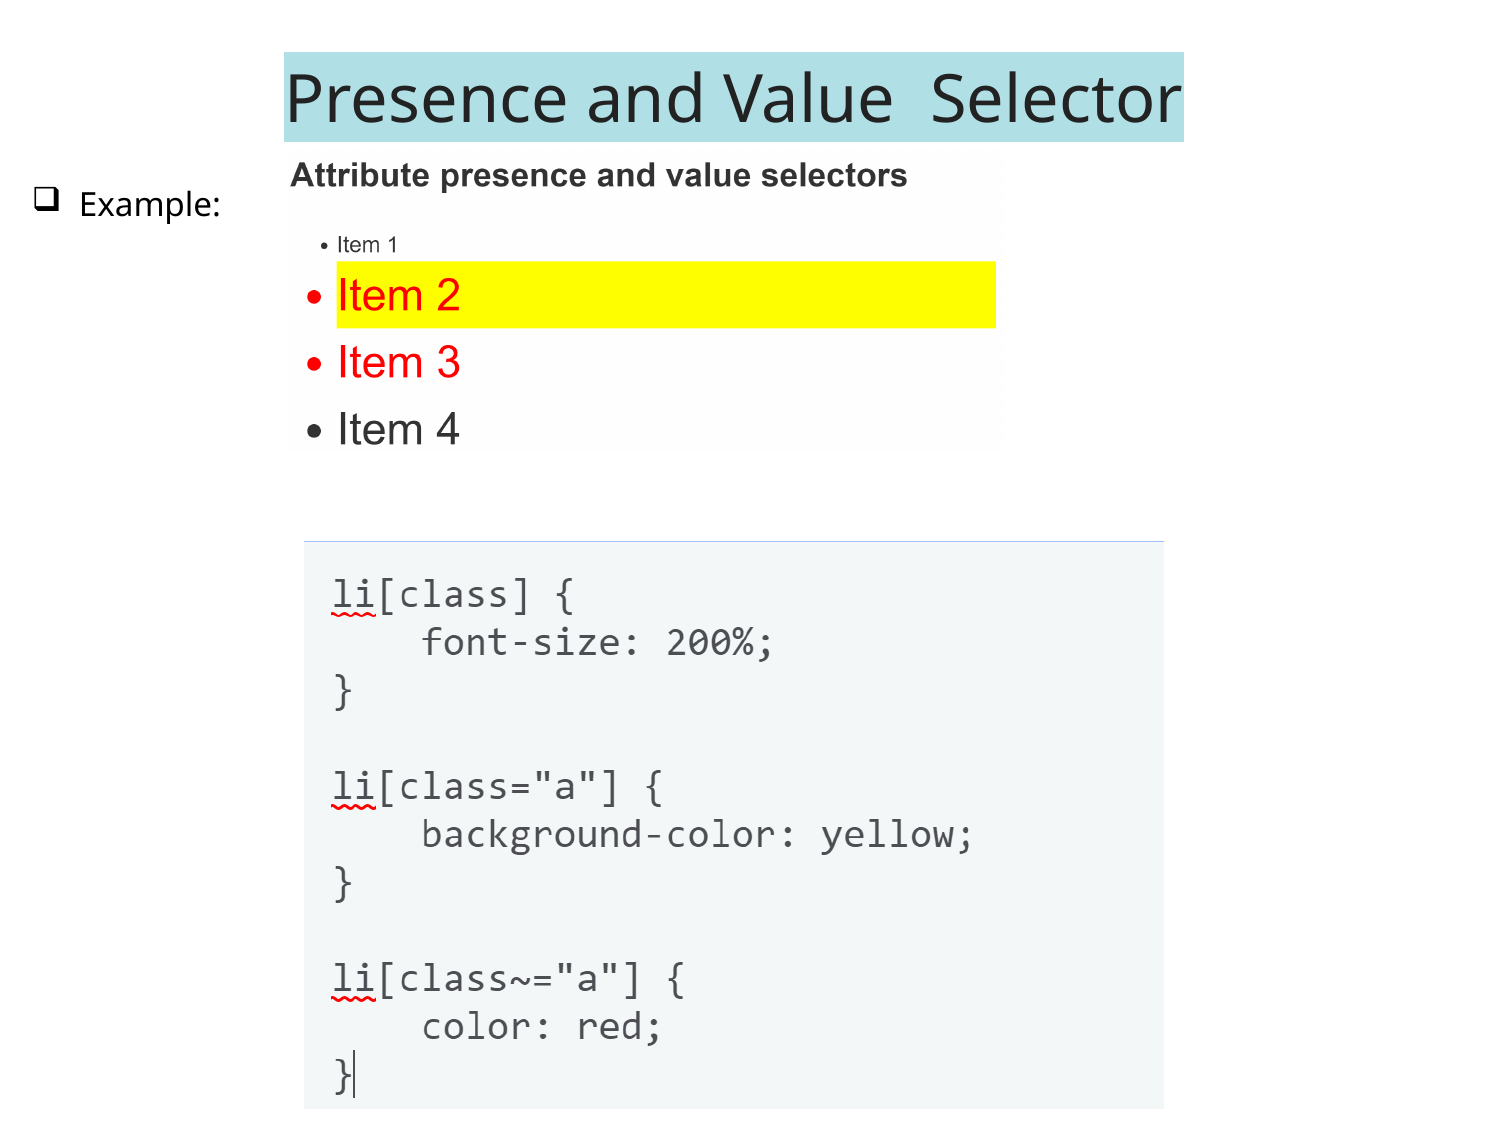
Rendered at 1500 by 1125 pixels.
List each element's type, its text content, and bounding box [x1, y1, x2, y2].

title Presence and Value Selector [59, 29, 1410, 148]
picture [304, 541, 1164, 1109]
picture [286, 148, 1005, 452]
list Example: [16, 148, 1458, 1086]
